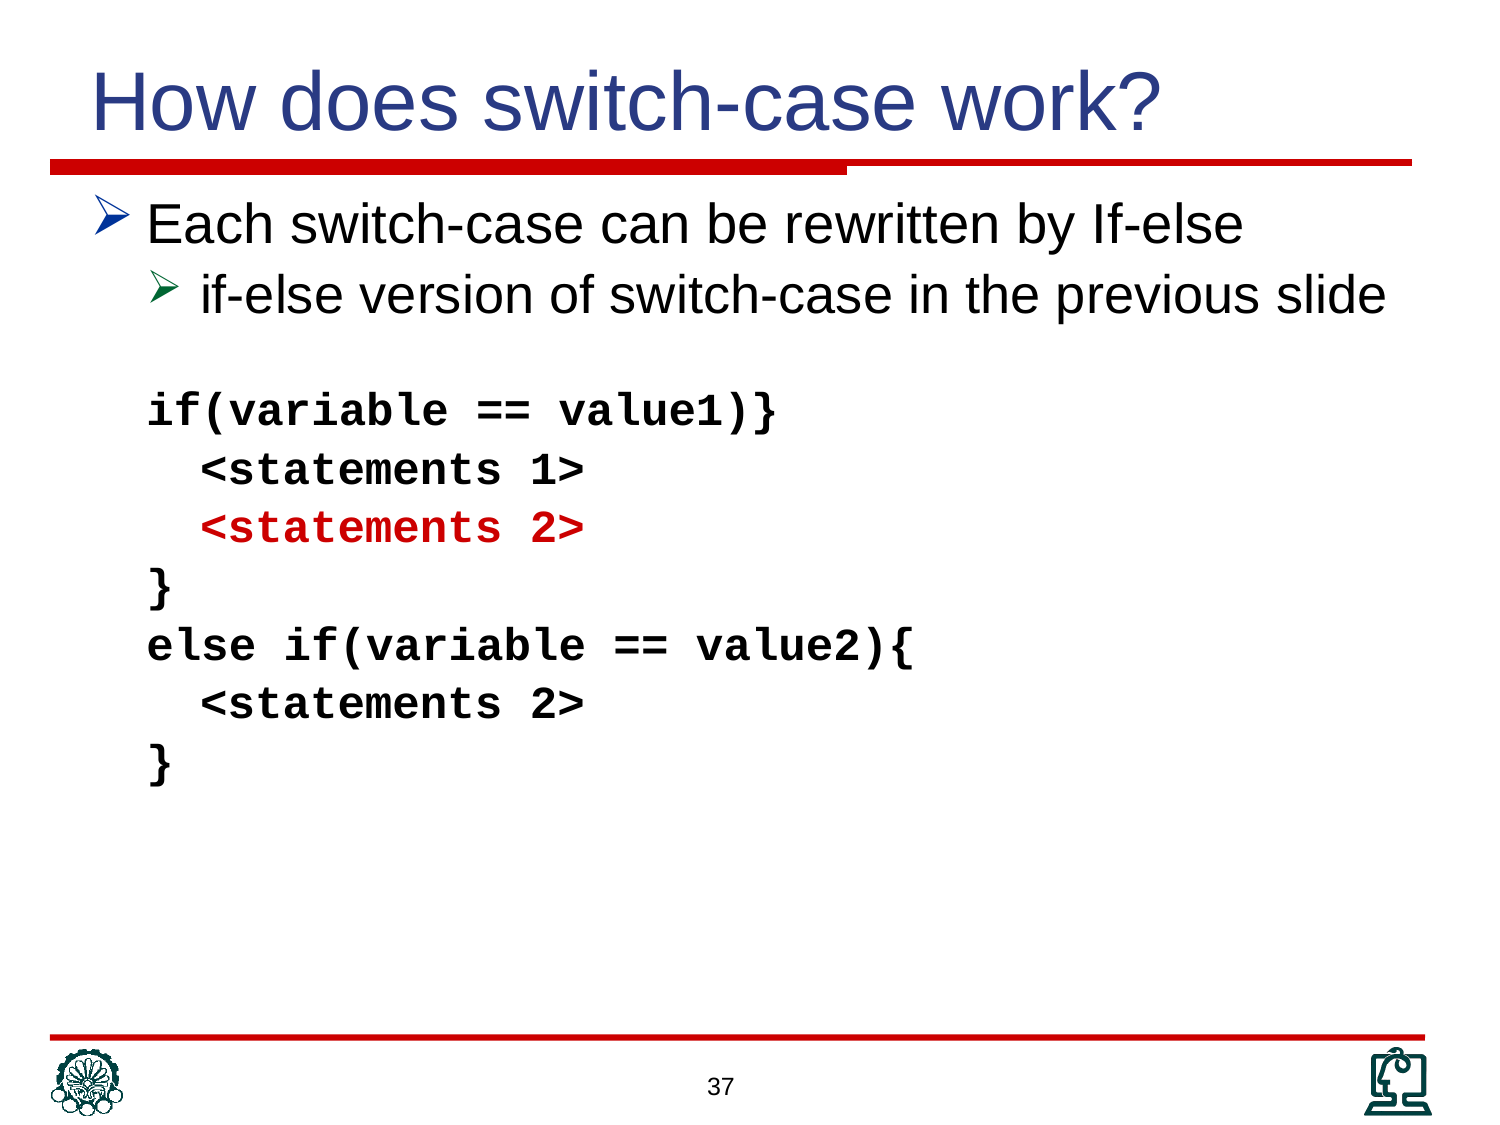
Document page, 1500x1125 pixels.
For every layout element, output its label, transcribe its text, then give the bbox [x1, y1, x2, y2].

slide_number 37 [649, 1075, 751, 1103]
list Each switch-case can be rewritten by If-else if-else version of switch-case in the previous slide if(variable == value1)} <statements 1> <statements 2> } else if(variable == value2){ <statements 2> } [75, 187, 1425, 1075]
picture [50, 1047, 125, 1118]
title How does switch-case work? [75, 24, 1425, 155]
picture [1362, 1045, 1438, 1119]
